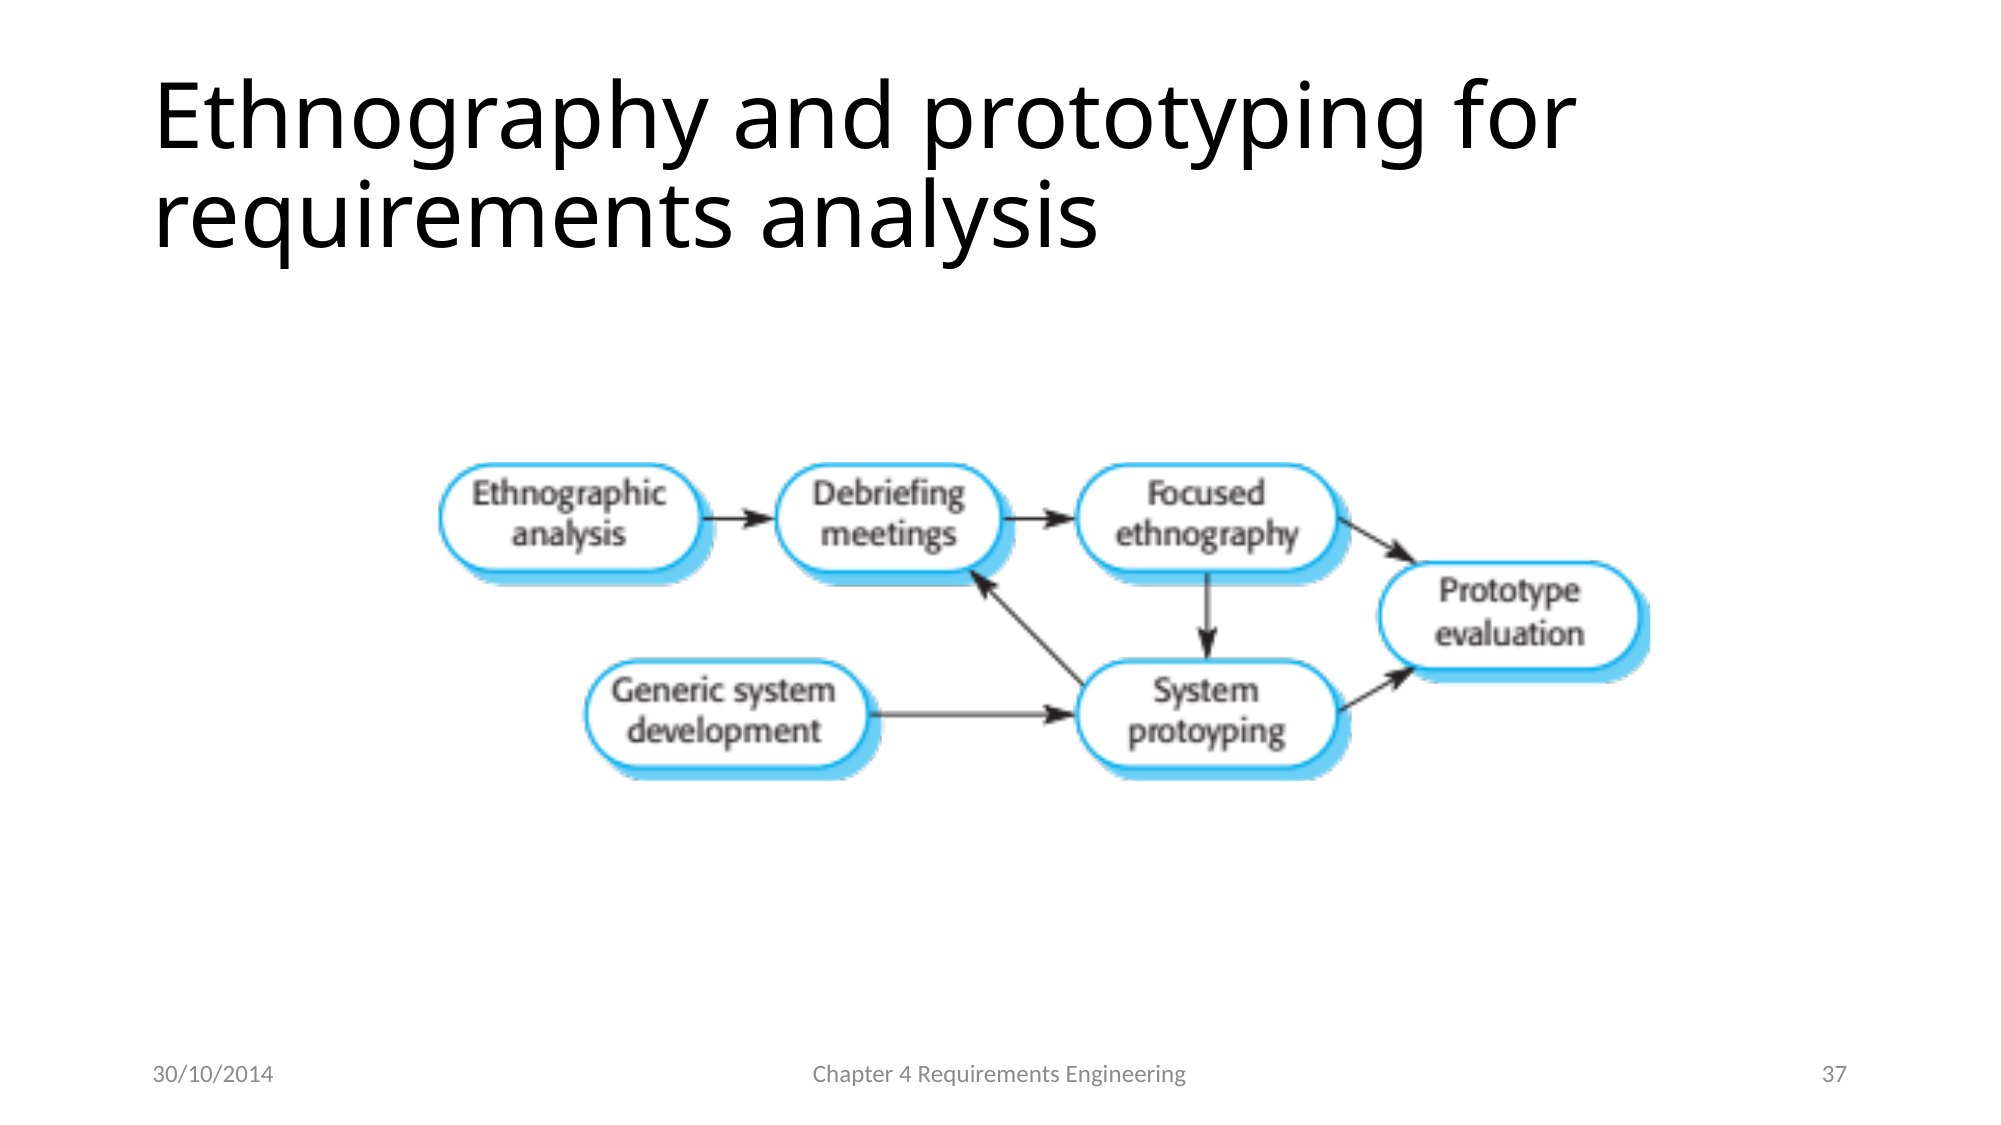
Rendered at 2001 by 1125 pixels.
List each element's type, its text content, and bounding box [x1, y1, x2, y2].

slide_number 37 [1412, 1042, 1863, 1103]
title Ethnography and prototyping for requirements analysis [137, 59, 1863, 278]
picture [437, 462, 1651, 781]
footer Chapter 4 Requirements Engineering [662, 1042, 1338, 1103]
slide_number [137, 1042, 588, 1103]
